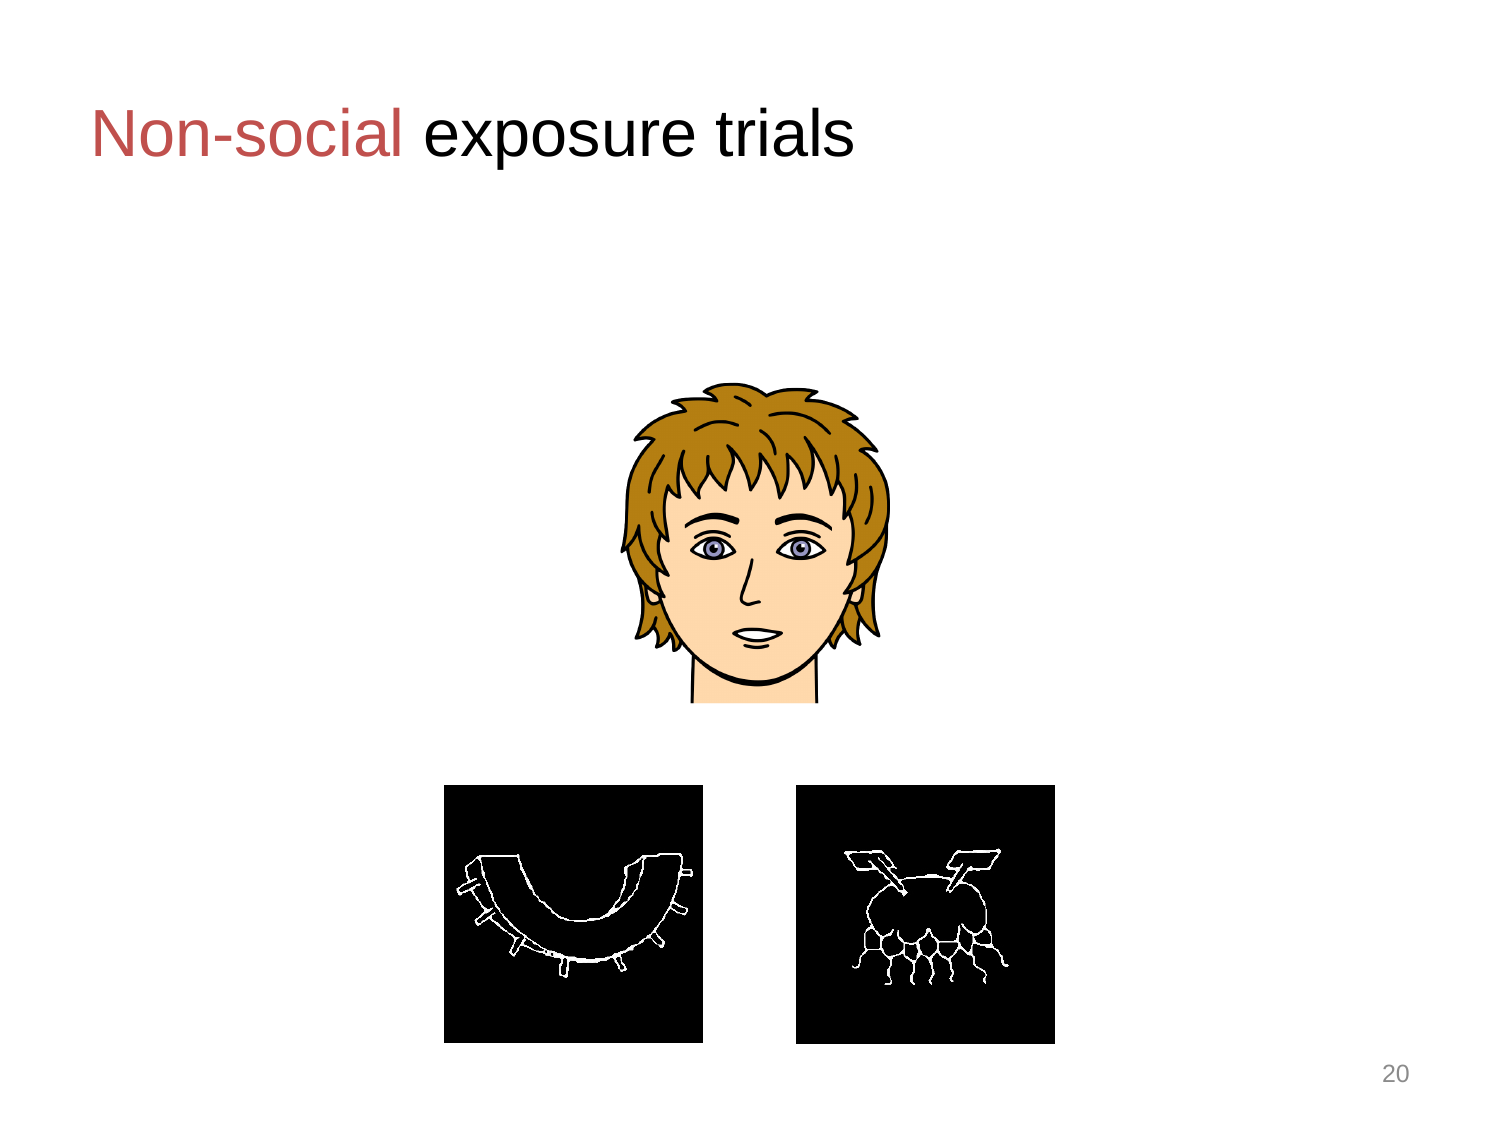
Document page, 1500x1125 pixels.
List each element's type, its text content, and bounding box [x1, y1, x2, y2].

picture [444, 784, 703, 1044]
text_box Non-social exposure trials [74, 36, 1425, 224]
picture [613, 376, 898, 708]
picture [796, 785, 1055, 1044]
slide_number 20 [1074, 1042, 1425, 1103]
